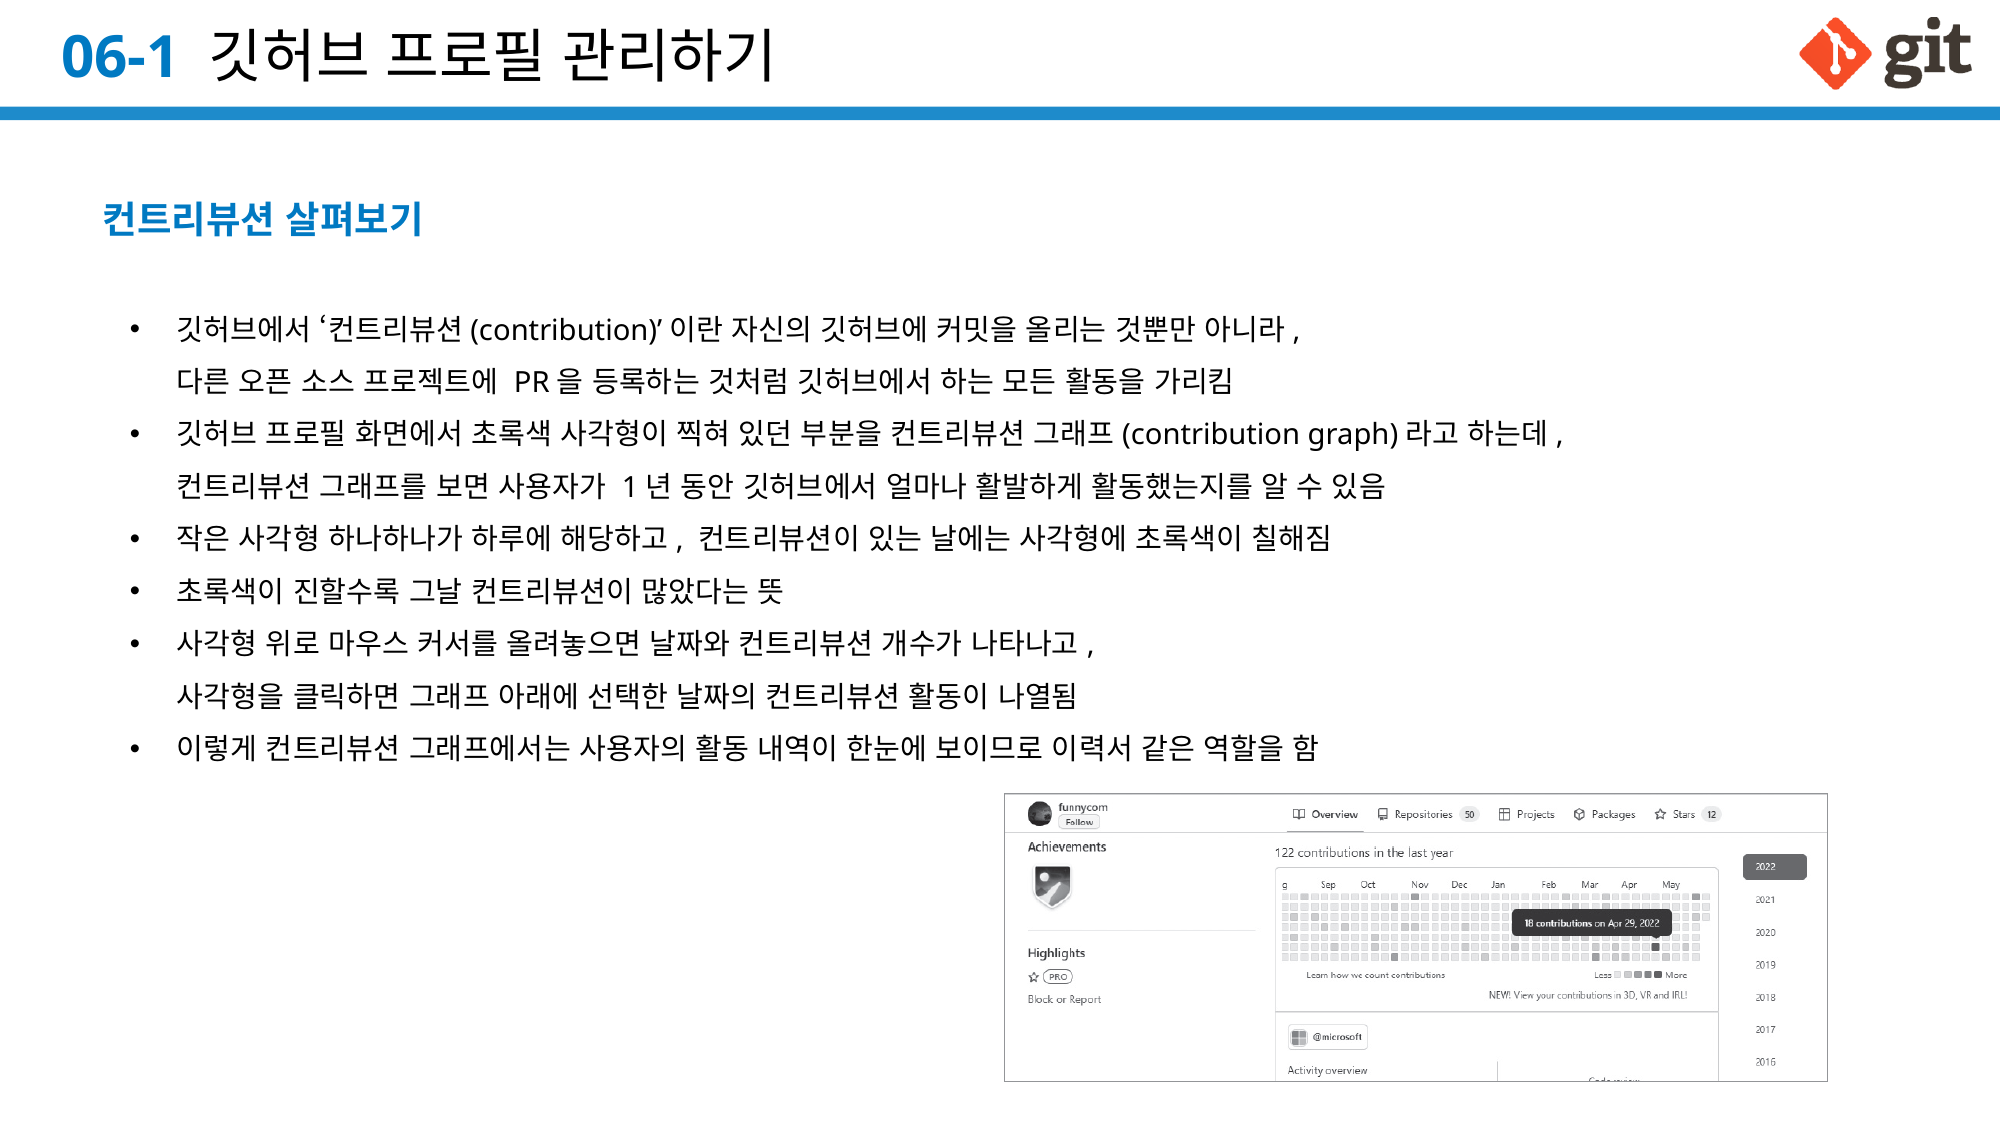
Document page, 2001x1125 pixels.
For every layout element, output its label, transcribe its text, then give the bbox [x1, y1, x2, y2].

picture [999, 787, 1832, 1088]
text_box 컨트리뷰션 살펴보기 [88, 188, 825, 249]
picture [1799, 17, 1972, 90]
title 06-1 깃허브 프로필 관리하기 [46, 13, 1772, 104]
text_box 깃허브에서 ‘컨트리뷰션(contribution)’이란 자신의 깃허브에 커밋을 올리는 것뿐만 아니라, 다른 오픈 소스 프로젝트에 PR을 등록하는 것처럼 깃허브에서 하는 모든 활동을 가리킴 깃허브 프로필 화면에서 초록색 사각형이 찍혀 있던 부분을 컨트리뷰션 그래프(contribution graph)라고 하는데, 컨트리뷰션 그래프를 보면 사용자가 1년 동안 깃허브에서 얼마나 활발하게 활동했는지를 알 수 있음 작은 사각형 하나하나가 하루에 해당하고, 컨트리뷰션이 있는 날에는 사각형에 초록색이 칠해짐 초록색이 진할수록 그날 컨트리뷰션이 많았다는 뜻 사각형 위로 마우스 커서를 올려놓으면 날짜와 컨트리뷰션 개수가 나타나고, 사각형을 클릭하면 그래프 아래에 선택한 날짜의 컨트리뷰션 활동이 나열됨 이렇게 컨트리뷰션 그래프에서는 사용자의 활동 내역이 한눈에 보이므로 이력서 같은 역할을 함 [115, 286, 1885, 773]
